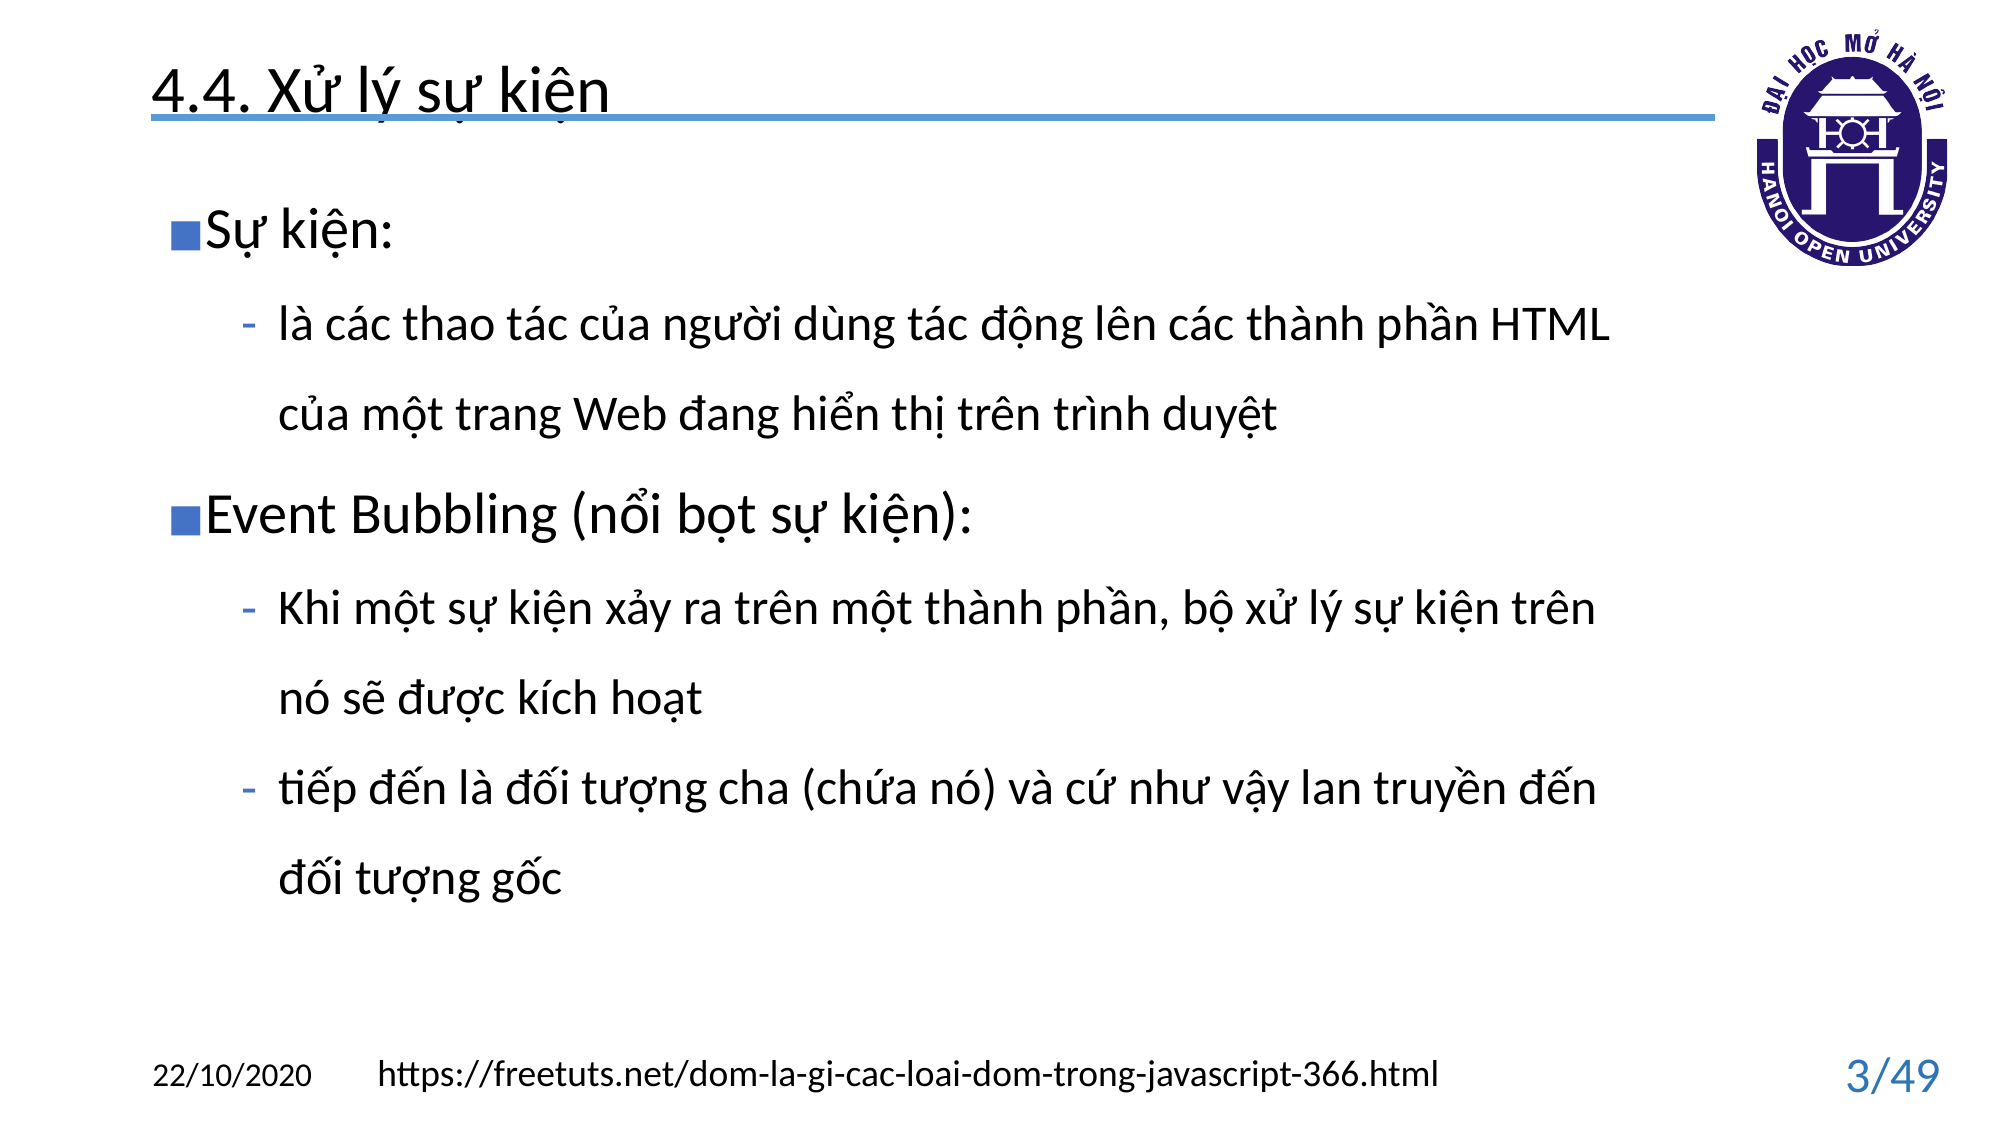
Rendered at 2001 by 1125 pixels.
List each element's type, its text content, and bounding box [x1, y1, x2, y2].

slide_number ‹#›/49 [1801, 1042, 1956, 1103]
title 4.4. Xử lý sự kiện [136, 14, 1727, 118]
list Sự kiện: là các thao tác của người dùng tác động lên các thành phần HTML của một trang Web đang hiển thị trên trình duyệt Event Bubbling (nổi bọt sự kiện): Khi một sự kiện xảy ra trên một thành phần, bộ xử lý sự kiện trên nó sẽ được kích hoạt tiếp đến là đối tượng cha (chứa nó) và cứ như vậy lan truyền đến đối tượng gốc [151, 147, 1658, 988]
picture [1732, 7, 1992, 266]
text_box https://freetuts.net/dom-la-gi-cac-loai-dom-trong-javascript-366.html [362, 1041, 1689, 1102]
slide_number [137, 1042, 588, 1103]
